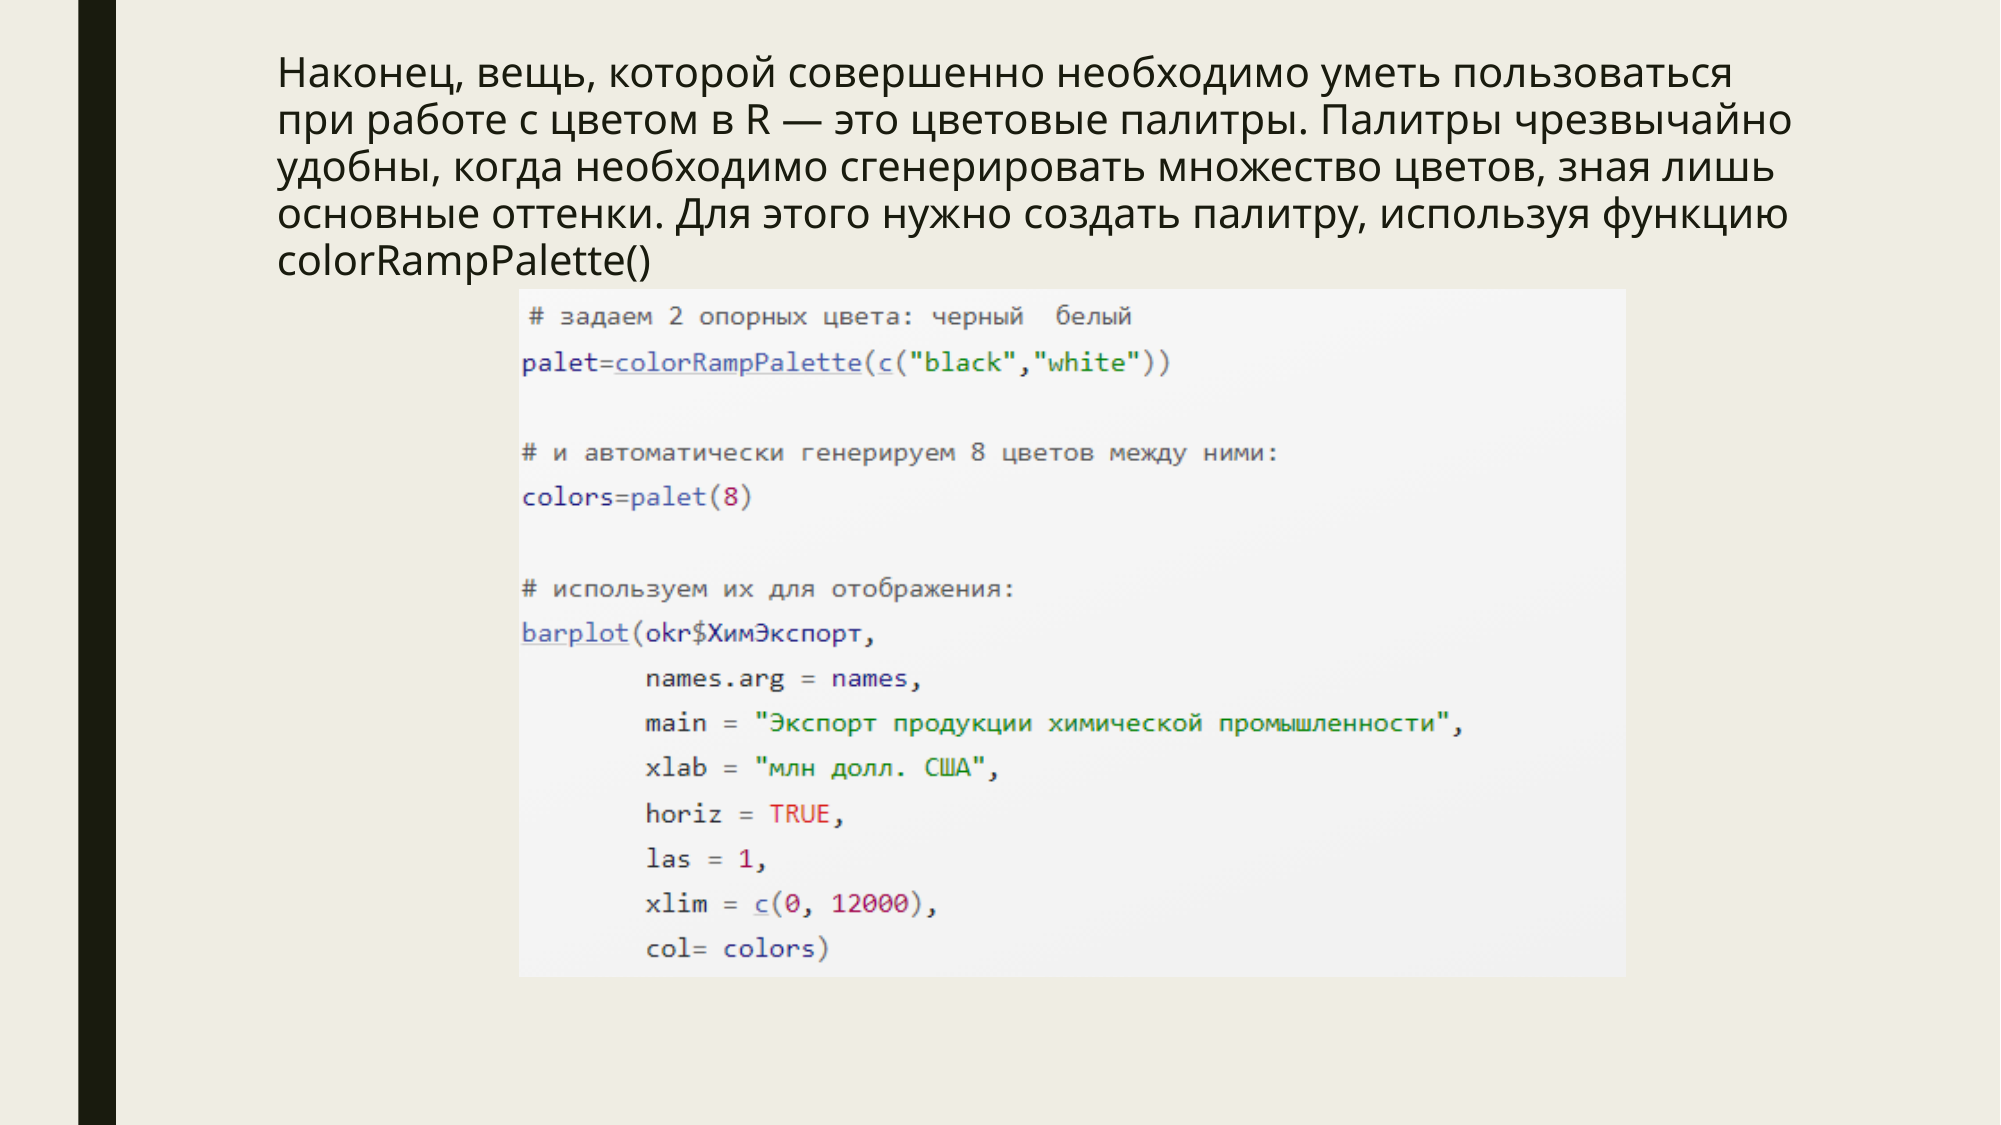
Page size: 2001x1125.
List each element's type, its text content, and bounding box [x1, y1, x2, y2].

list Наконец, вещь, которой совершенно необходимо уметь пользоваться при работе с цветом в R — это цветовые палитры. Палитры чрезвычайно удобны, когда необходимо сгенерировать множество цветов, зная лишь основные оттенки. Для этого нужно создать палитру, используя функцию colorRampPalette() [261, 42, 1837, 630]
picture [519, 289, 1626, 977]
